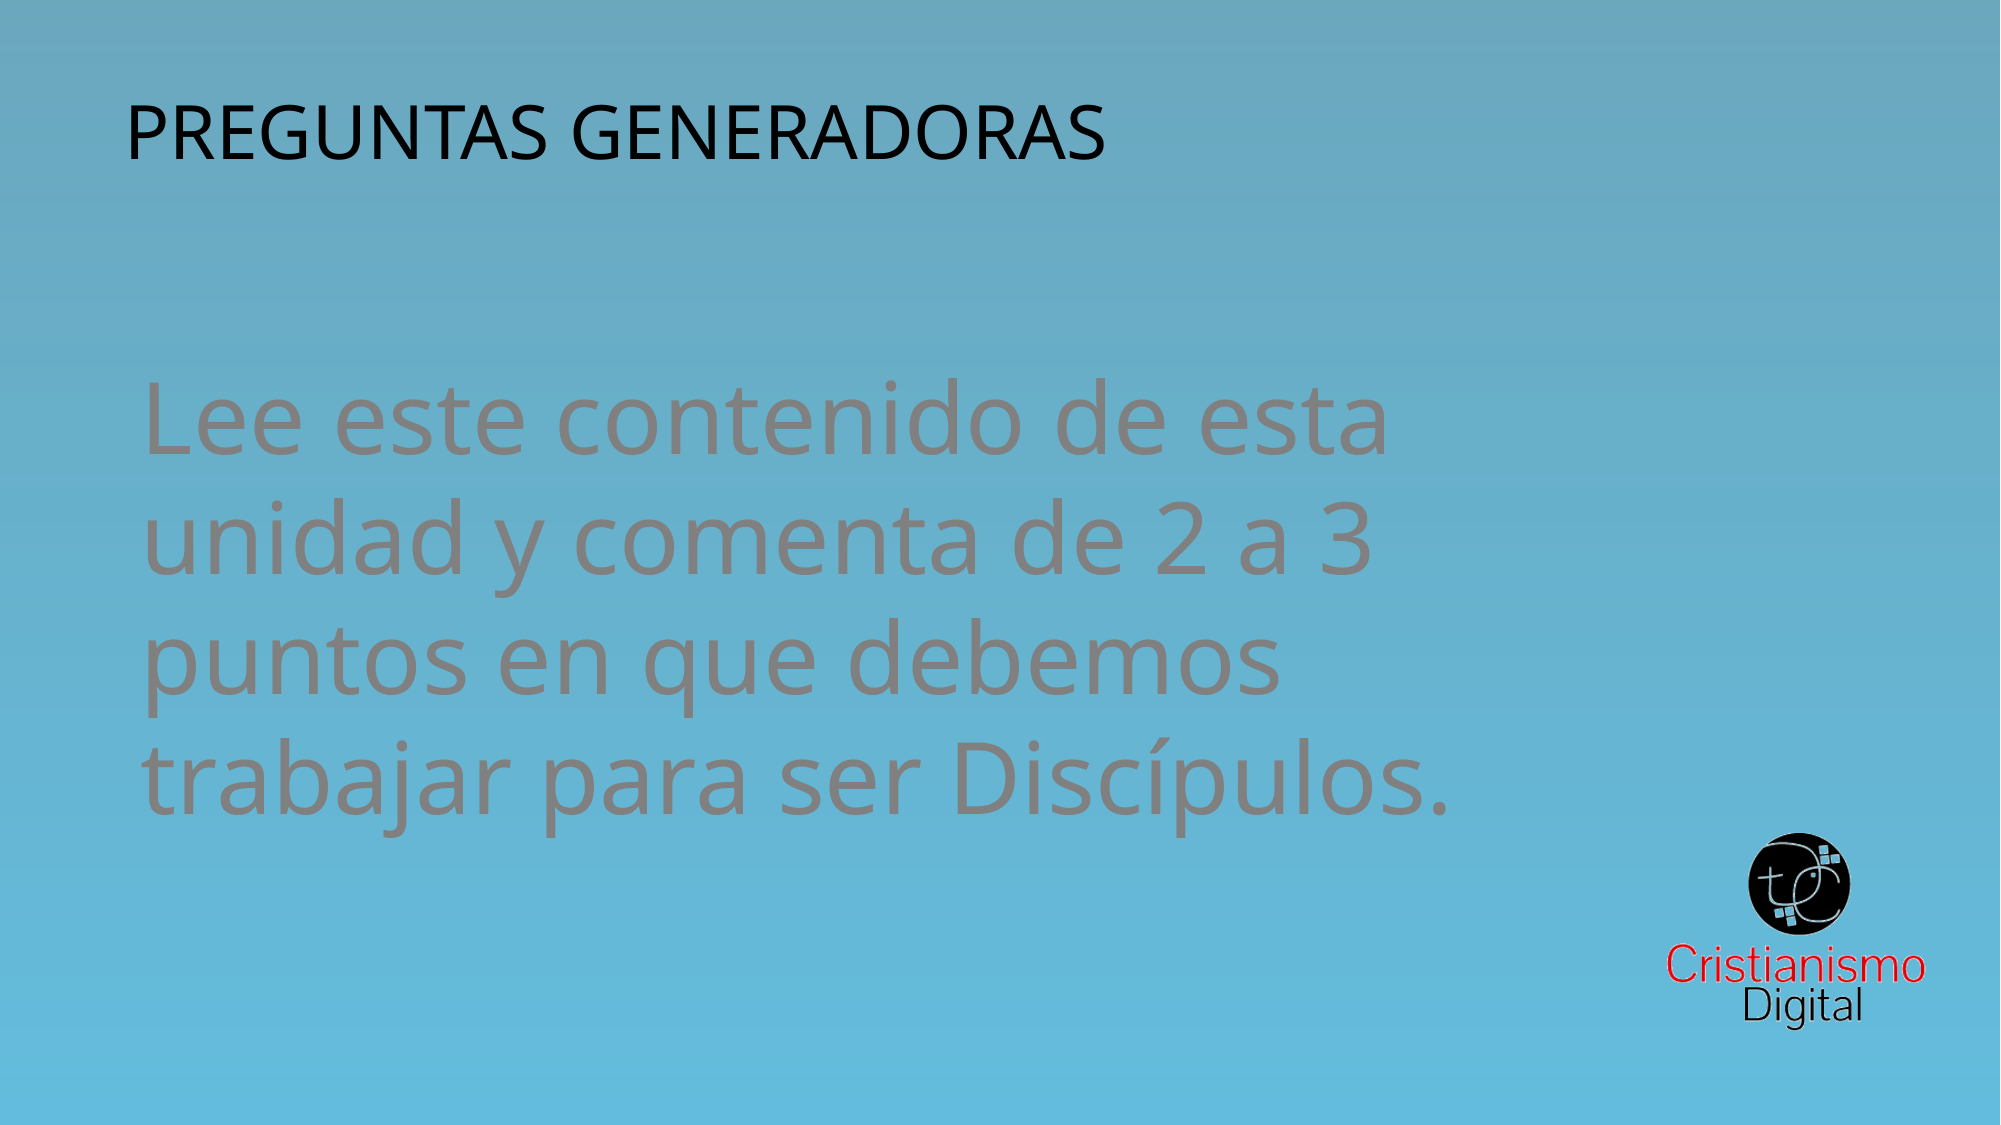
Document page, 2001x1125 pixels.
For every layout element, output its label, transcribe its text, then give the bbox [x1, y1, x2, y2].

text_box [0, 0, 2000, 1125]
text_box PREGUNTAS GENERADORAS [109, 77, 1144, 182]
text_box Lee este contenido de esta unidad y comenta de 2 a 3 puntos en que debemos trabajar para ser Discípulos. [126, 346, 1660, 842]
picture [1657, 804, 1931, 1075]
